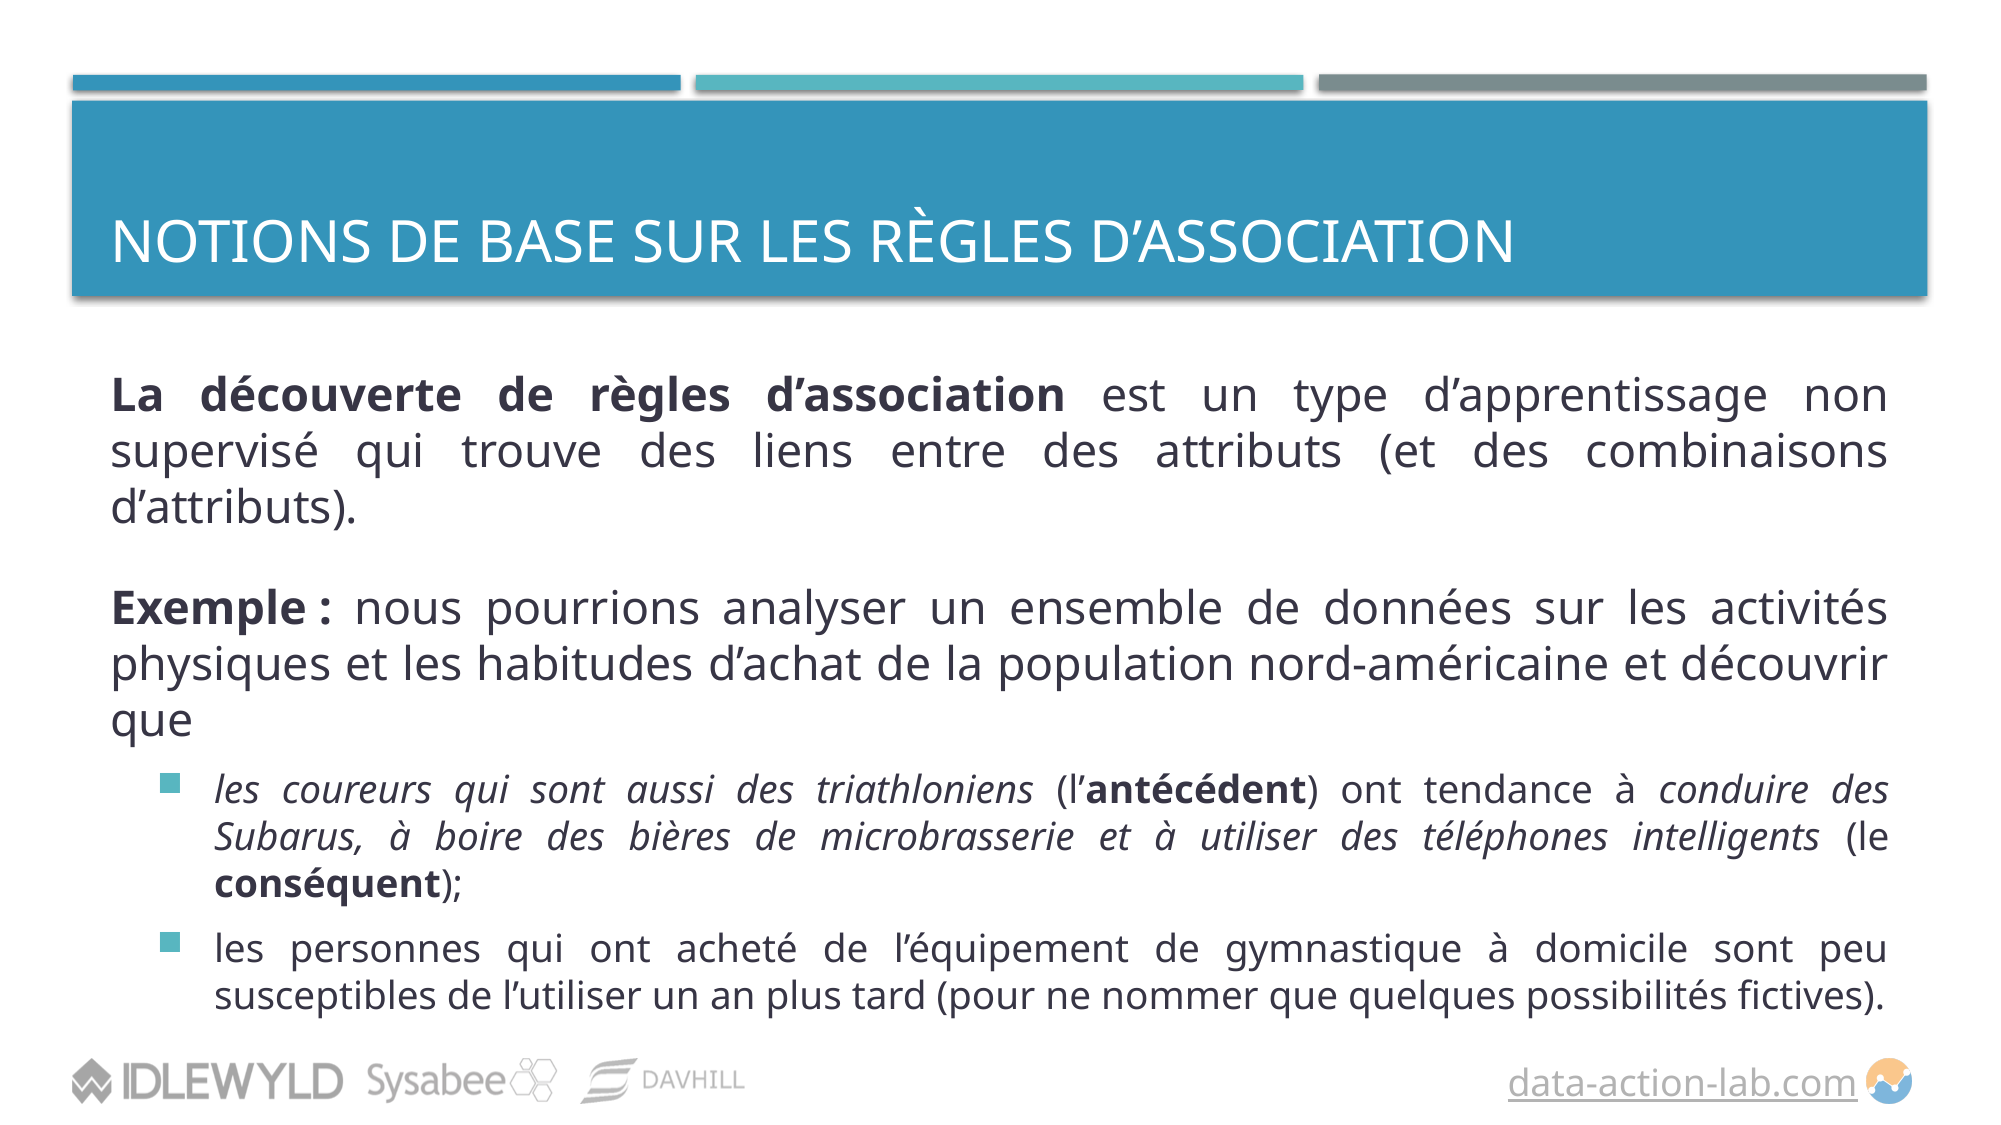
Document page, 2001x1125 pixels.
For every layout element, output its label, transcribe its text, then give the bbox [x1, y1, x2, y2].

title Notions de base sur les règles d’association [95, 115, 1905, 282]
picture [72, 1058, 745, 1104]
list La découverte de règles d’association est un type d’apprentissage non supervisé qui trouve des liens entre des attributs (et des combinaisons d’attributs). Exemple : nous pourrions analyser un ensemble de données sur les activités physiques et les habitudes d’achat de la population nord-américaine et découvrir que les coureurs qui sont aussi des triathloniens (l’antécédent) ont tendance à conduire des Subarus, à boire des bières de microbrasserie et à utiliser des téléphones intelligents (le conséquent); les personnes qui ont acheté de l’équipement de gymnastique à domicile sont peu susceptibles de l’utiliser un an plus tard (pour ne nommer que quelques possibilités fictives). [95, 357, 1905, 1037]
